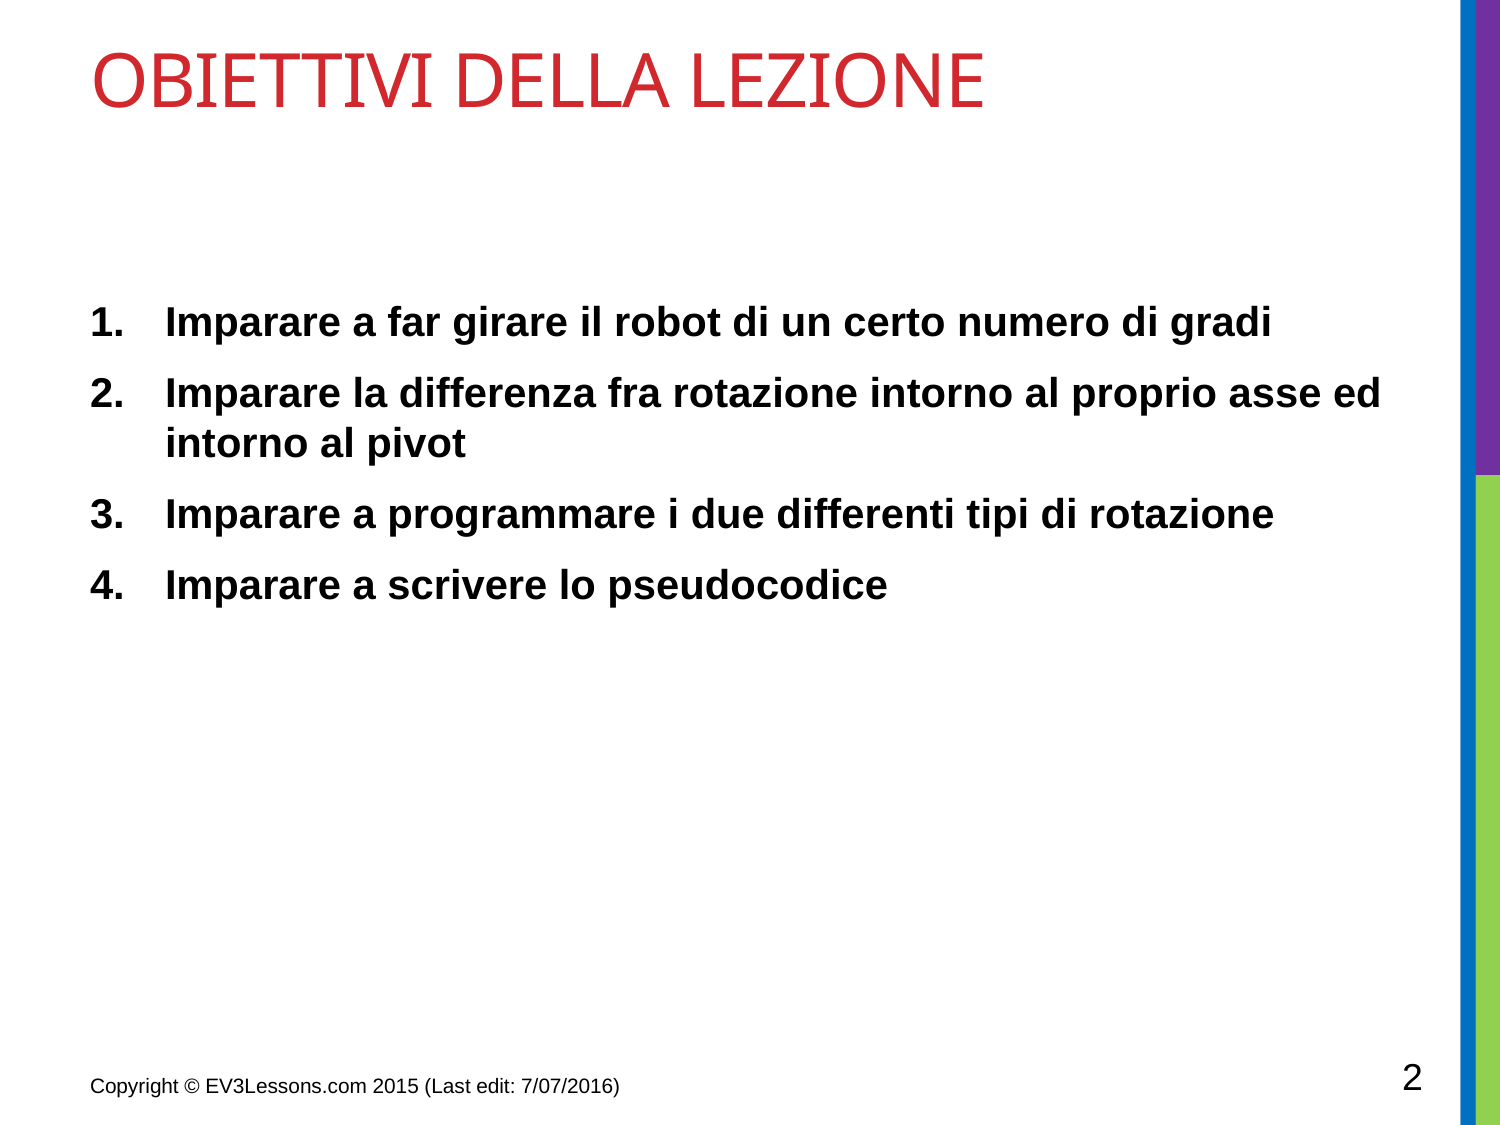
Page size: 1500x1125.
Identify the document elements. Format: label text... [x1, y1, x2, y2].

footer Copyright © EV3Lessons.com 2015 (Last edit: 7/07/2016) [75, 1065, 638, 1112]
list Imparare a far girare il robot di un certo numero di gradi Imparare la differenza fra rotazione intorno al proprio asse ed intorno al pivot Imparare a programmare i due differenti tipi di rotazione Imparare a scrivere lo pseudocodice [75, 287, 1428, 1005]
title Obiettivi della lezione [75, 25, 1428, 250]
slide_number 2 [1387, 1045, 1491, 1106]
